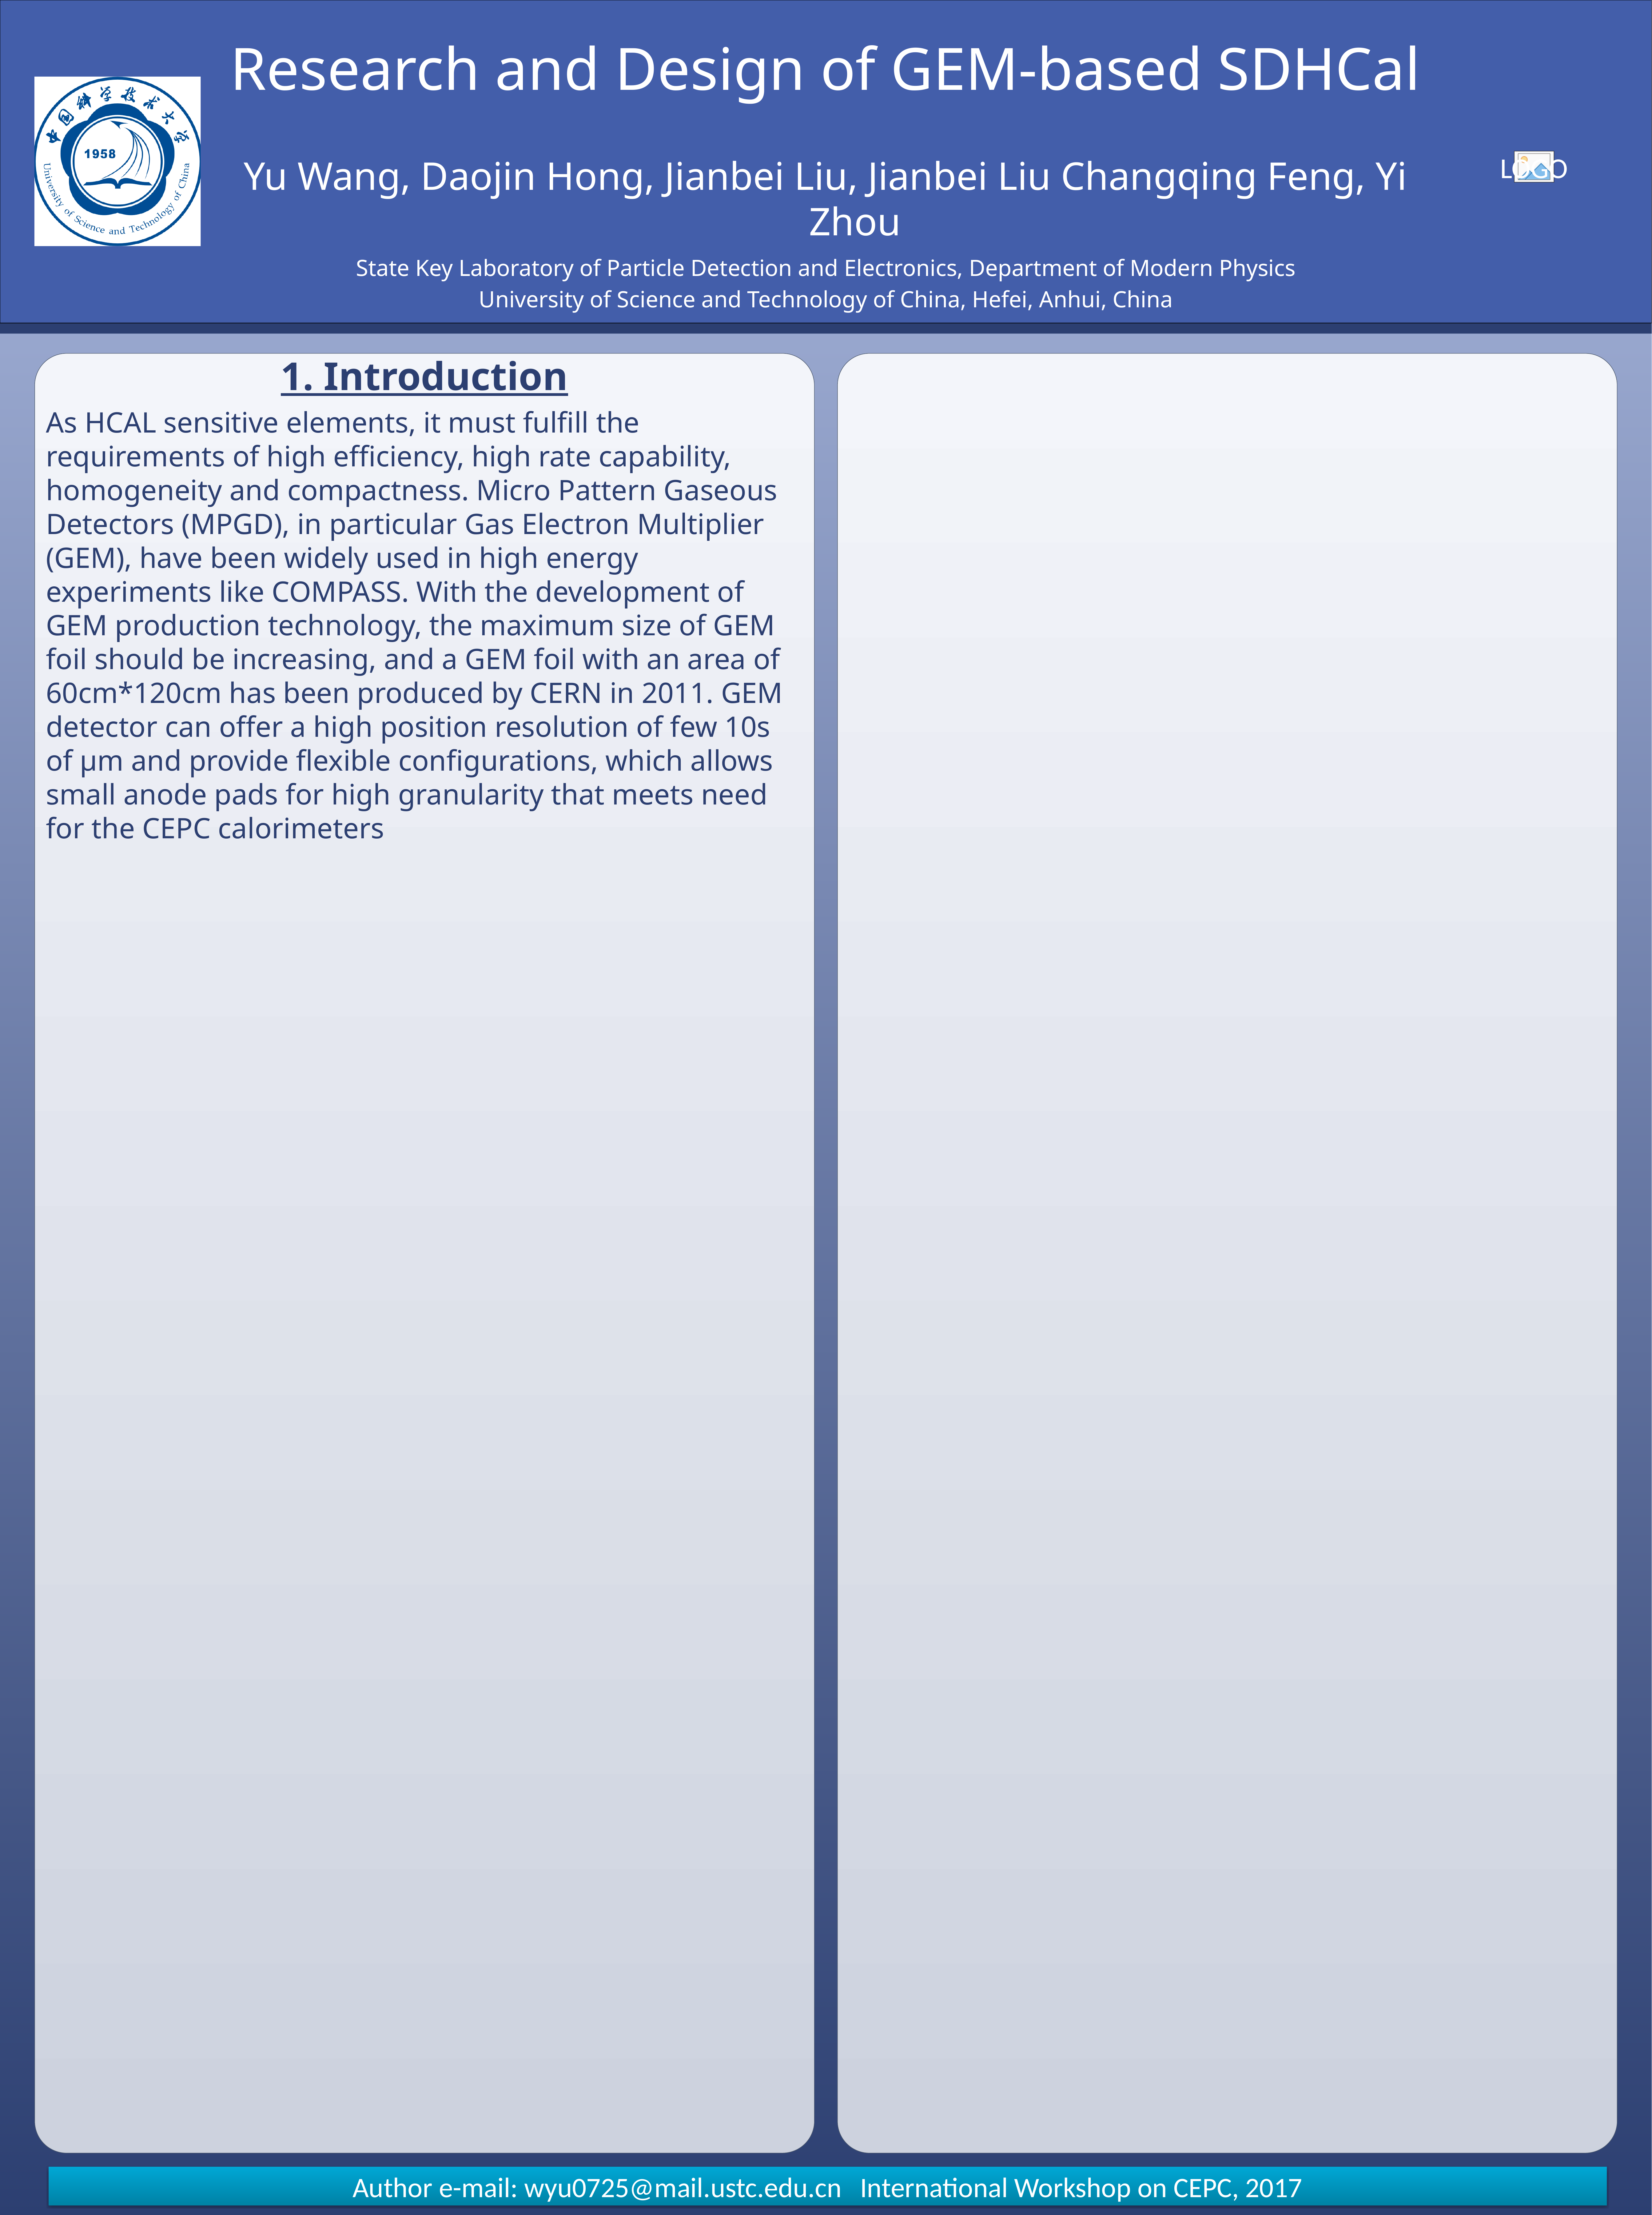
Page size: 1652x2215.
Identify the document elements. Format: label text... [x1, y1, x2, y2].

list 1. Introduction [34, 324, 814, 426]
picture [1451, 82, 1618, 251]
text_box Author e-mail: wyu0725@mail.ustc.edu.cn International Workshop on CEPC, 2017 [49, 2167, 1607, 2205]
picture [34, 77, 201, 246]
list State Key Laboratory of Particle Detection and Electronics, Department of Modern Physics University of Science and Technology of China, Hefei, Anhui, China [224, 251, 1427, 316]
list As HCAL sensitive elements, it must fulfill the requirements of high efficiency, high rate capability, homogeneity and compactness. Micro Pattern Gaseous Detectors (MPGD), in particular Gas Electron Multiplier (GEM), have been widely used in high energy experiments like COMPASS. With the development of GEM production technology, the maximum size of GEM foil should be increasing, and a GEM foil with an area of 60cm*120cm has been produced by CERN in 2011. GEM detector can offer a high position resolution of few 10s of μm and provide flexible configurations, which allows small anode pads for high granularity that meets need for the CEPC calorimeters [34, 393, 814, 864]
list Yu Wang, Daojin Hong, Jianbei Liu, Jianbei Liu Changqing Feng, Yi Zhou [224, 150, 1427, 246]
list Research and Design of GEM-based SDHCal [224, 29, 1427, 150]
